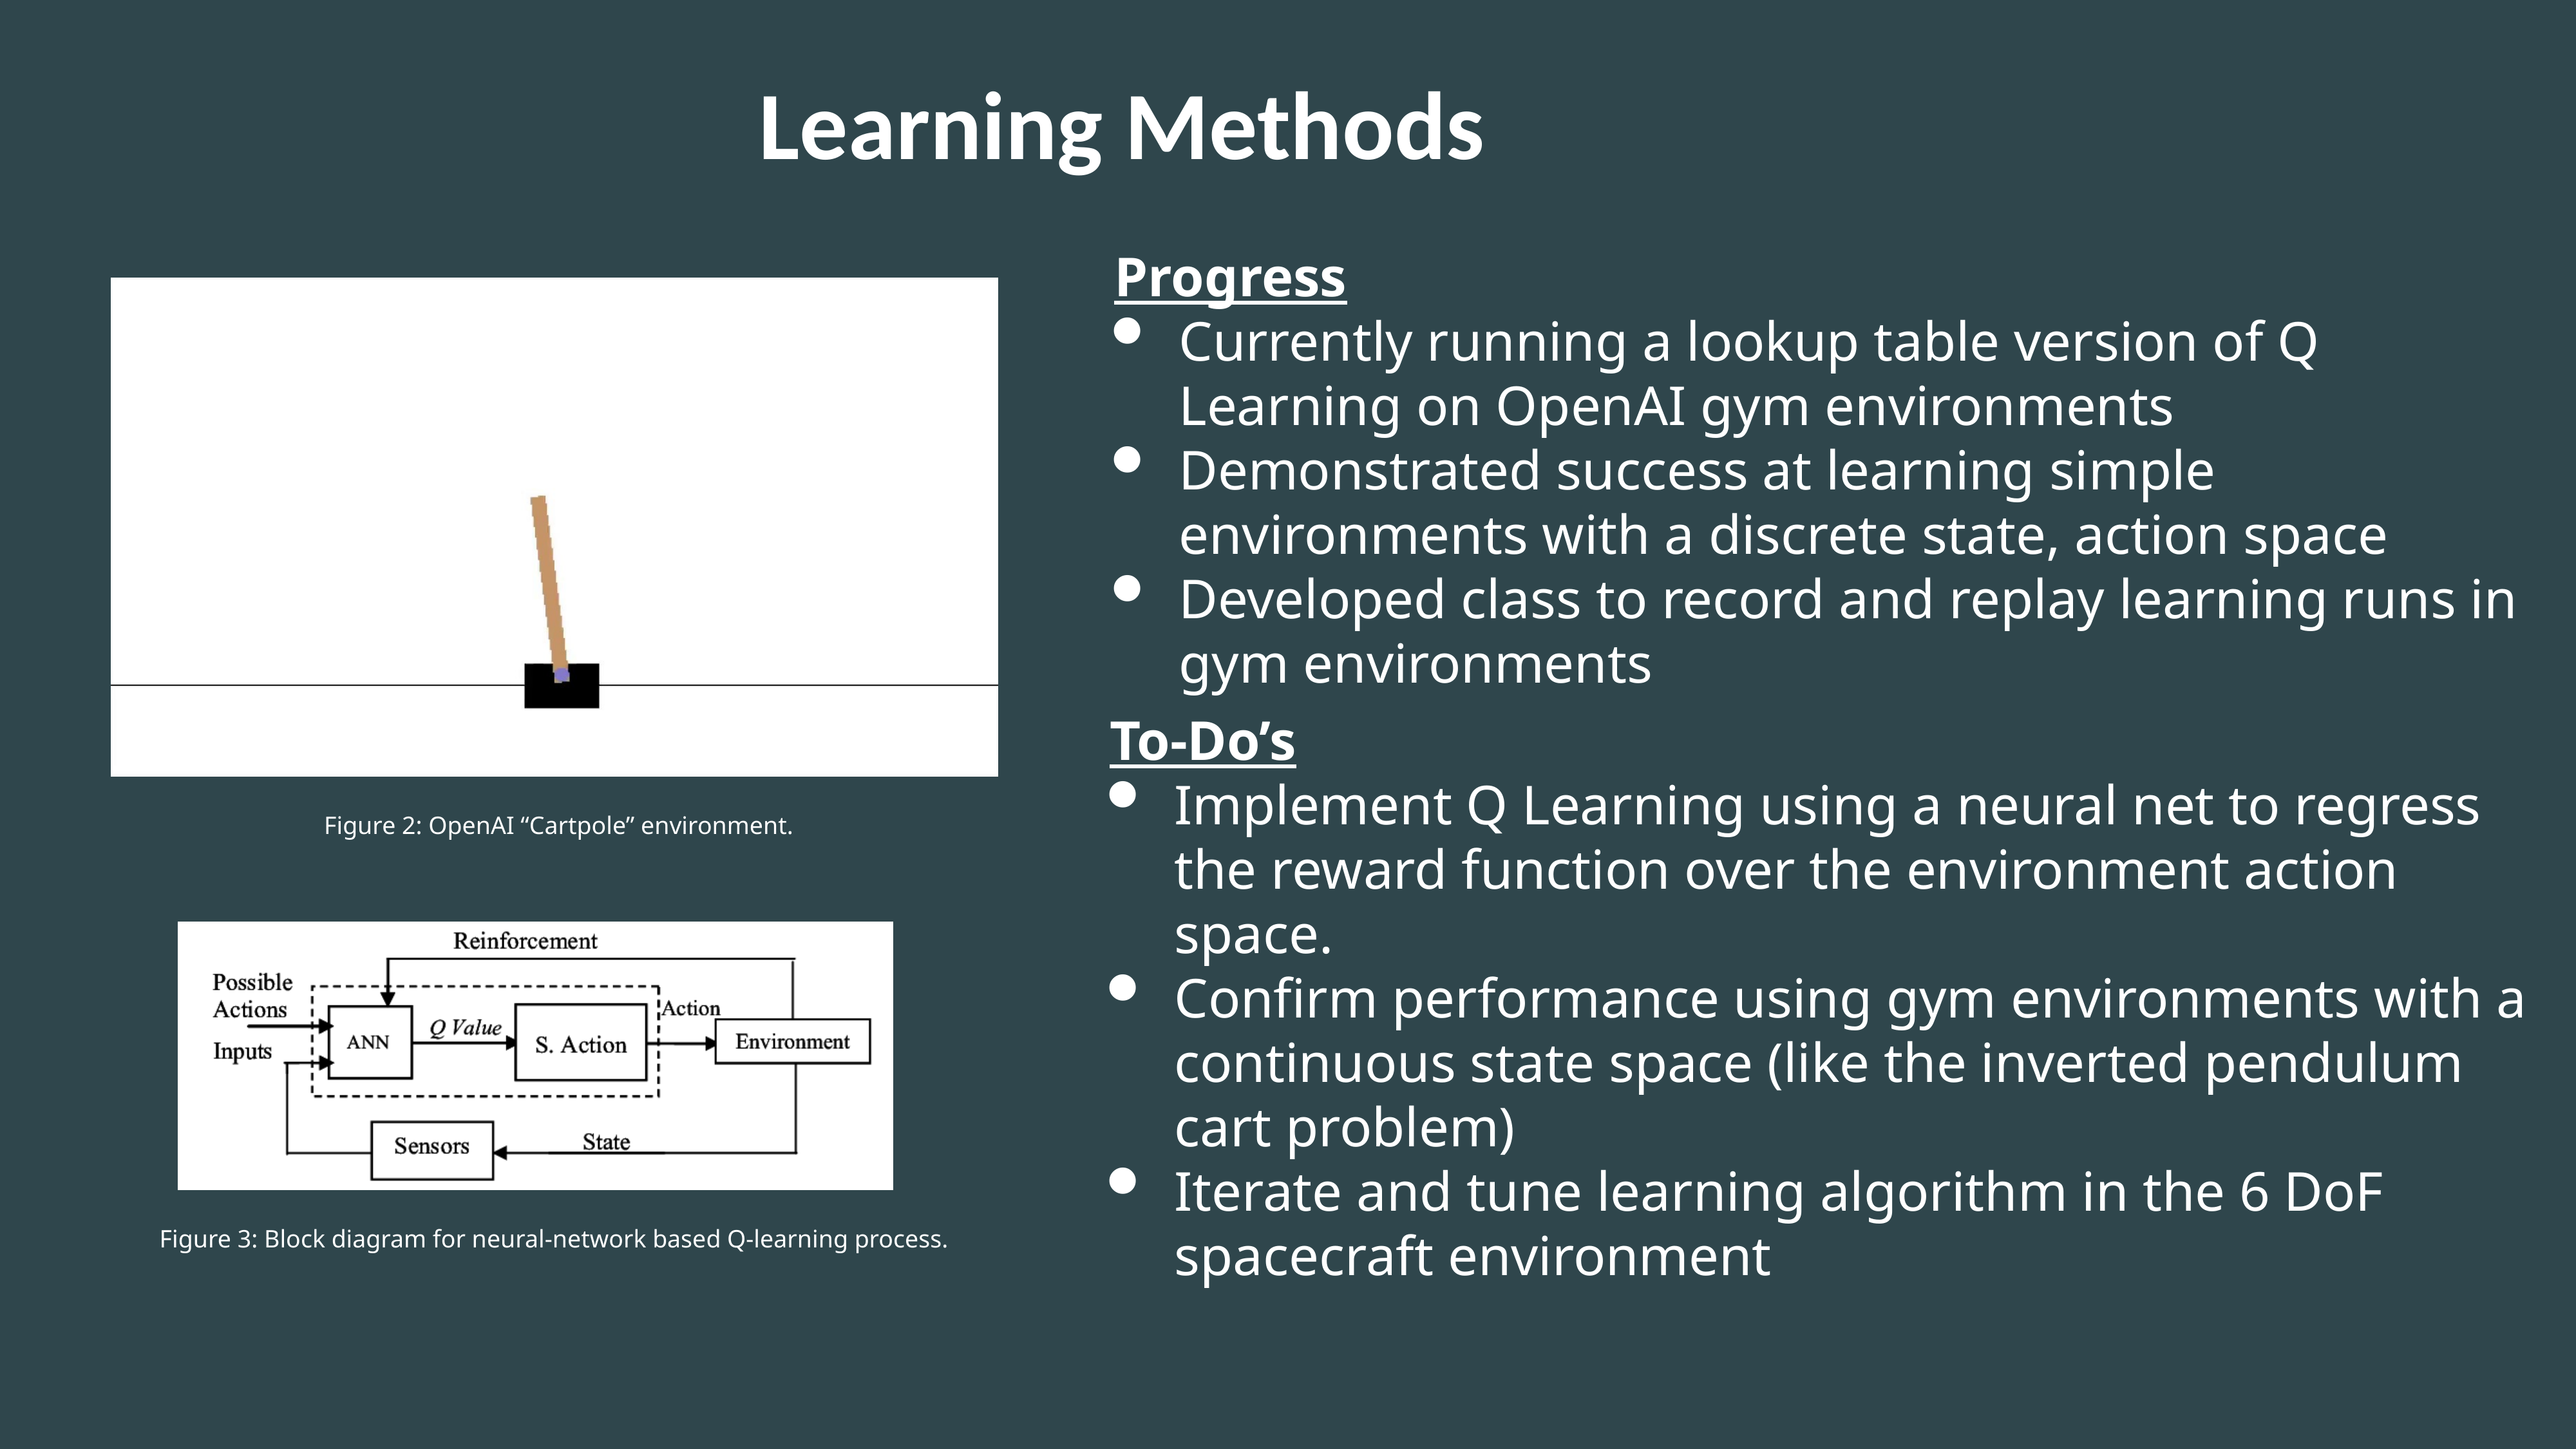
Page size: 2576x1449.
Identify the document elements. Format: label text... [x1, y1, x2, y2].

text_box To-Do’s Implement Q Learning using a neural net to regress the reward function over the environment action space. Confirm performance using gym environments with a continuous state space (like the inverted pendulum cart problem) Iterate and tune learning algorithm in the 6 DoF spacecraft environment [1102, 699, 2543, 1279]
picture [178, 922, 893, 1190]
text_box Figure 2: OpenAI “Cartpole” environment. [68, 805, 1050, 844]
text_box Figure 3: Block diagram for neural-network based Q-learning process. [63, 1218, 1046, 1257]
text_box Progress Currently running a lookup table version of Q Learning on OpenAI gym environments Demonstrated success at learning simple environments with a discrete state, action space Developed class to record and replay learning runs in gym environments [1106, 235, 2543, 699]
text_box Learning Methods [751, 55, 1825, 199]
picture [110, 277, 998, 777]
